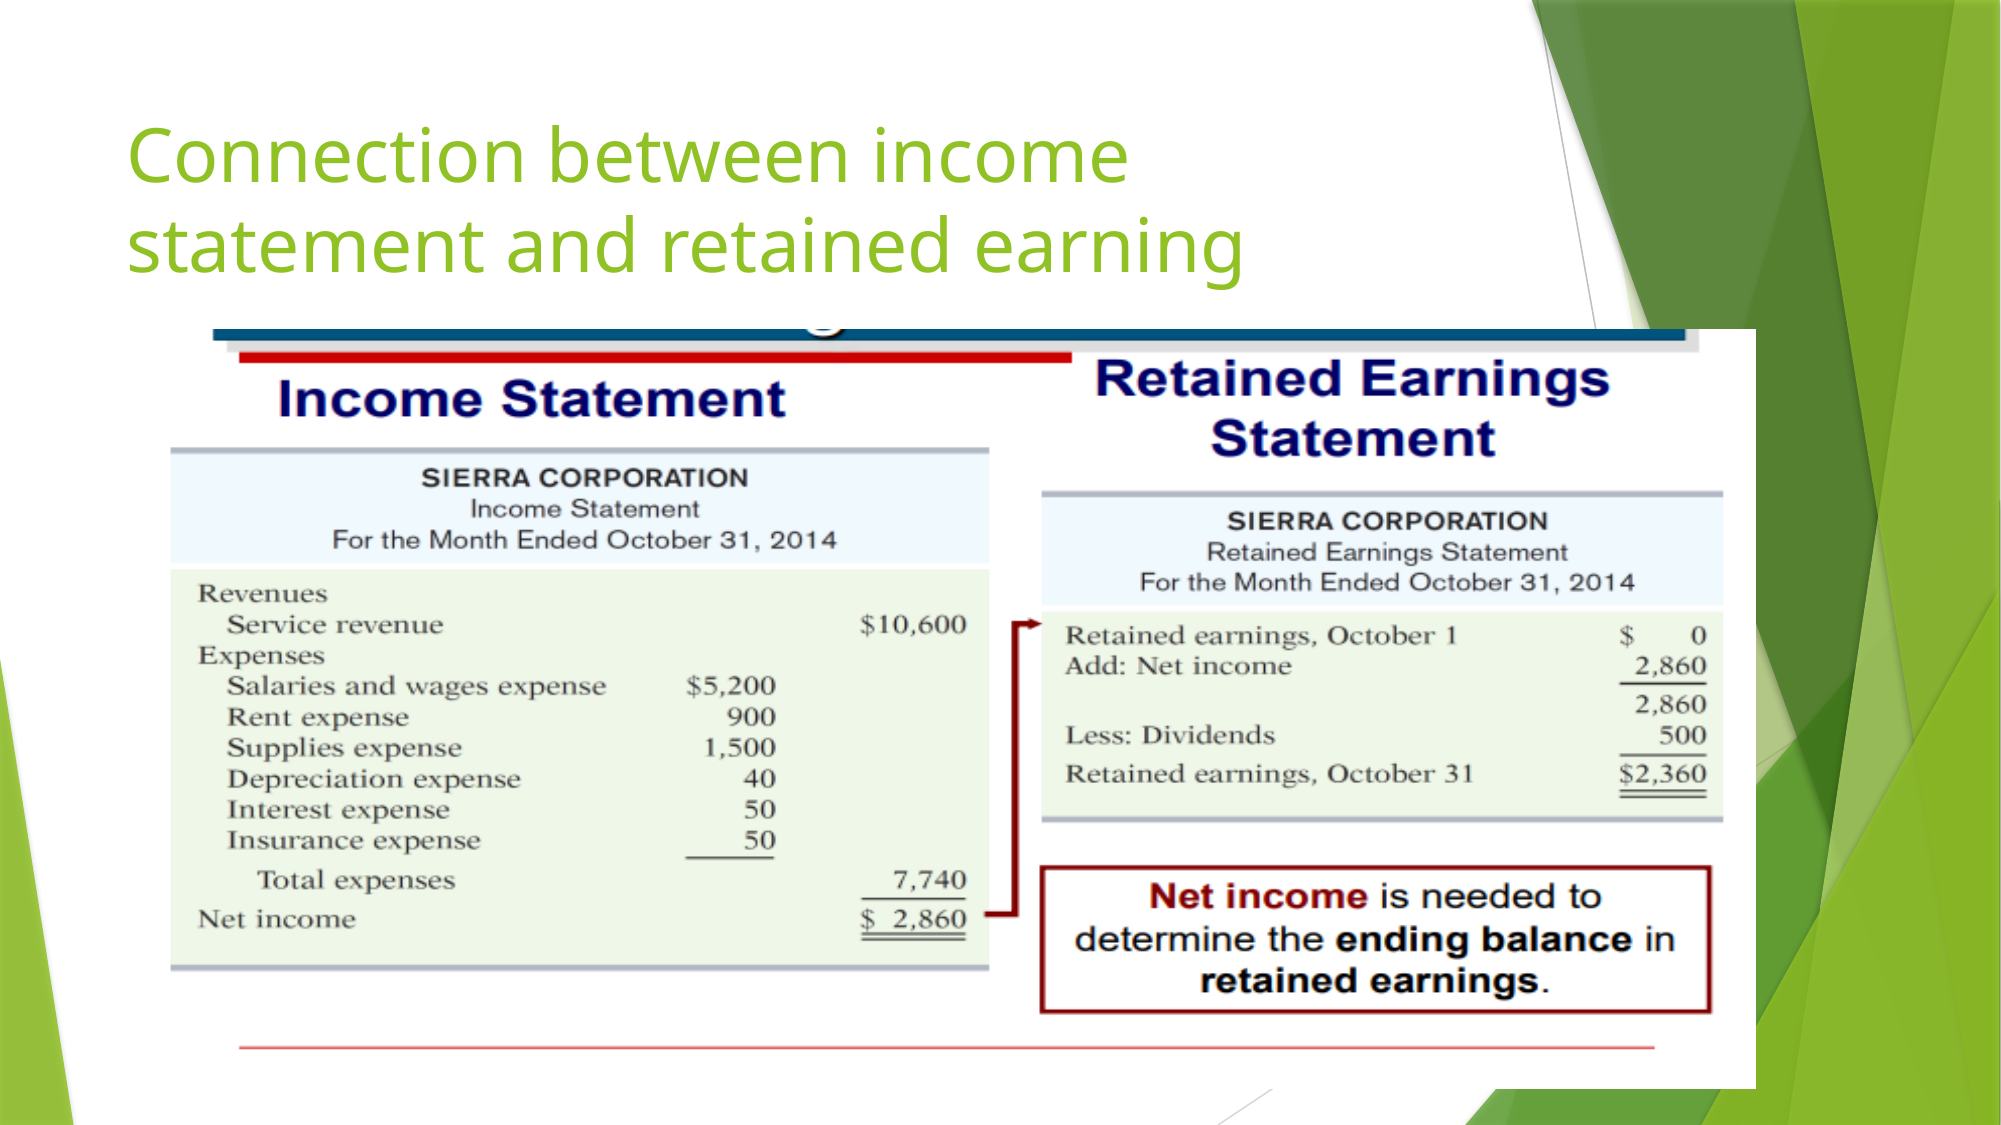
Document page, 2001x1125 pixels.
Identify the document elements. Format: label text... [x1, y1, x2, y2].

picture [154, 328, 1756, 1089]
picture [805, 328, 843, 338]
title Connection between income statement and retained earning [111, 99, 1522, 317]
